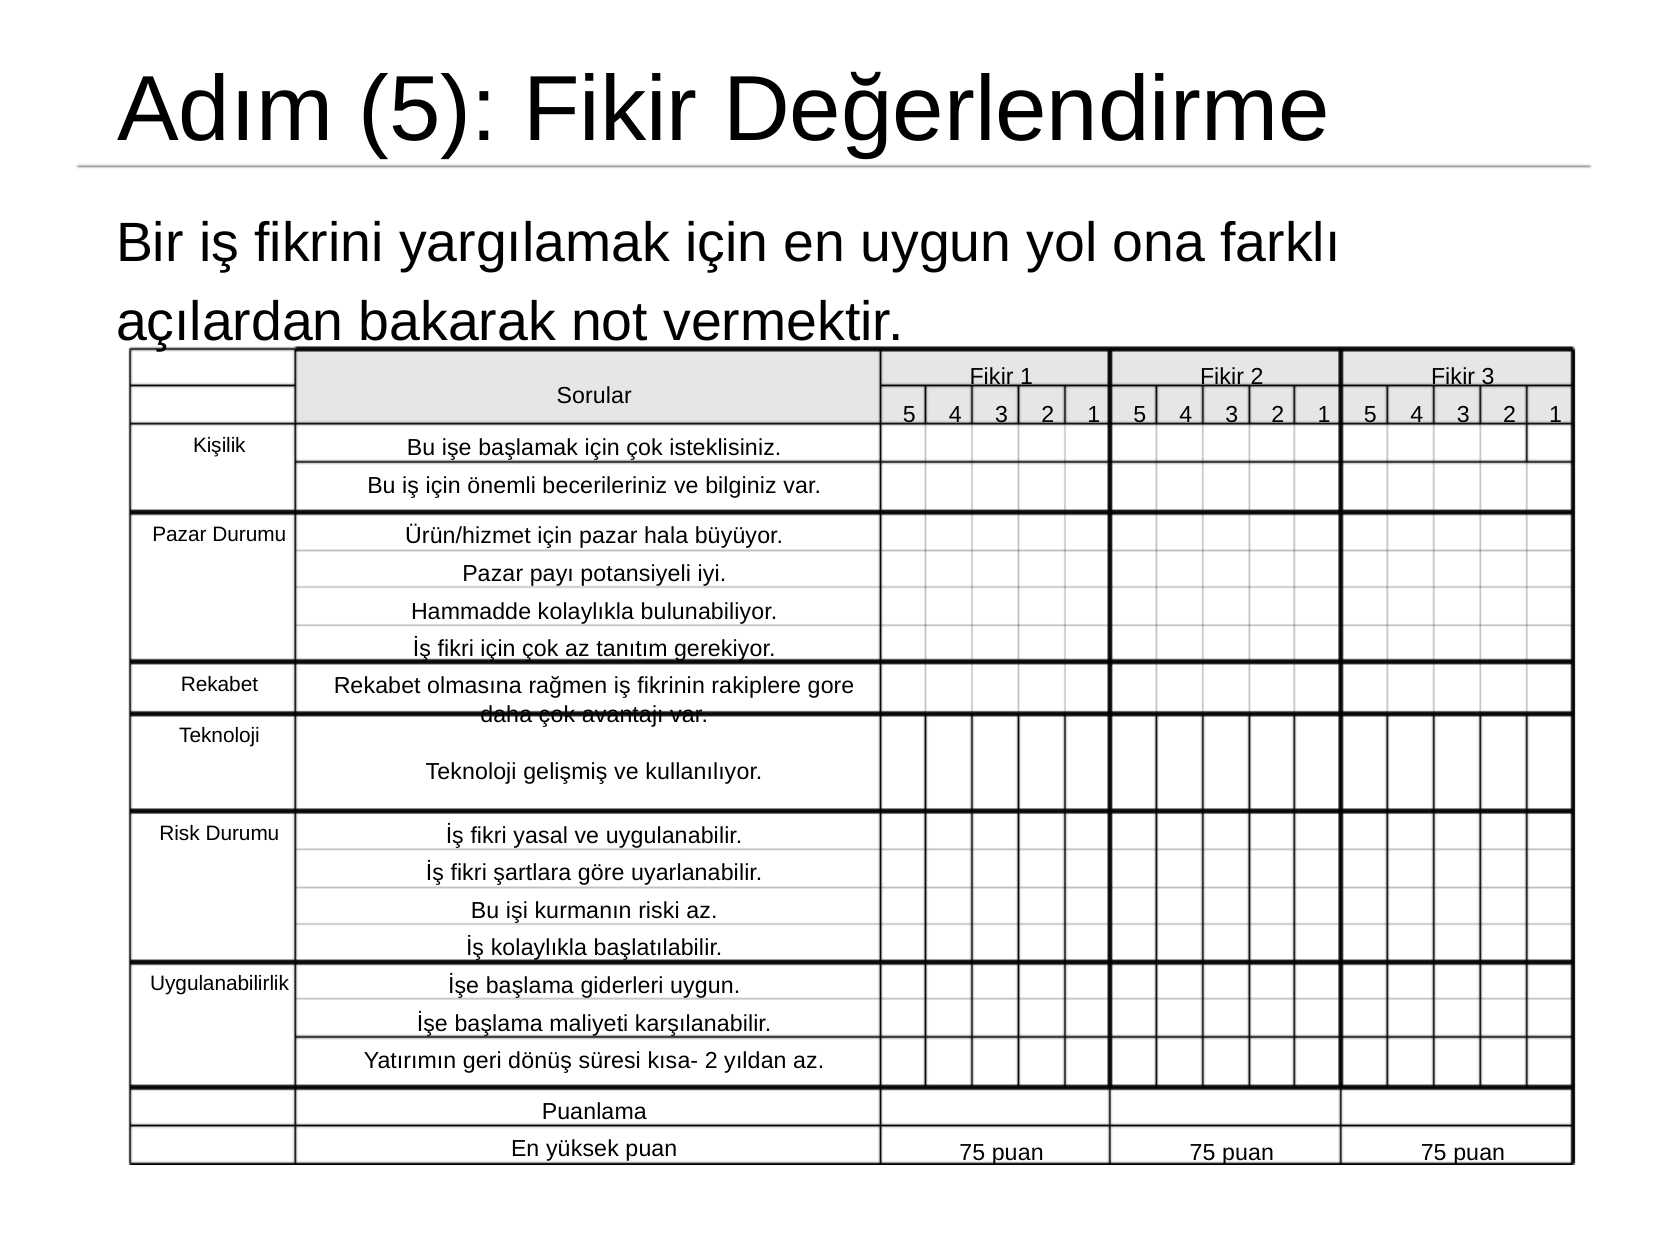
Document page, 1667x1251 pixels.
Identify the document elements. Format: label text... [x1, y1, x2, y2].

text_box İşe başlama giderleri uygun. [298, 962, 890, 999]
text_box İşe başlama maliyeti karşılanabilir. [298, 999, 890, 1037]
text_box İş fikri yasal ve uygulanabilir. [298, 811, 890, 849]
text_box 3 [1205, 386, 1251, 437]
text_box İş fikri için çok az tanıtım gerekiyor. [298, 625, 890, 662]
text_box Risk Durumu [133, 811, 298, 962]
text_box Pazar payı potansiyeli iyi. [298, 550, 890, 587]
text_box 75 puan [883, 1125, 1113, 1176]
text_box Fikir 1 [883, 349, 1113, 386]
text_box Teknoloji [133, 713, 298, 811]
text_box Kişilik [133, 424, 298, 512]
text_box 4 [928, 386, 975, 437]
text_box İş fikri şartlara göre uyarlanabilir. [298, 849, 890, 887]
text_box 1 [1529, 386, 1582, 437]
text_box Teknoloji gelişmiş ve kullanılıyor. [298, 713, 890, 811]
text_box 5 [883, 386, 928, 437]
text_box 2 [1251, 386, 1297, 437]
text_box 1 [1297, 386, 1344, 437]
text_box Fikir 3 [1344, 349, 1582, 386]
text_box En yüksek puan [298, 1125, 883, 1176]
text_box Bir iş fikrini yargılamak için en uygun yol ona farklı açılardan bakarak not vermektir. [109, 187, 1549, 333]
text_box Rekabet olmasına rağmen iş fikrinin rakiplere gore daha çok avantajı var. [298, 662, 890, 713]
text_box Sorular [298, 349, 883, 424]
title Adım (5): Fikir Değerlendirme [111, 61, 1603, 166]
text_box Puanlama [298, 1087, 890, 1125]
text_box 4 [1159, 386, 1205, 437]
text_box Hammadde kolaylıkla bulunabiliyor. [298, 587, 890, 625]
text_box Rekabet [133, 662, 298, 713]
text_box Pazar Durumu [133, 512, 298, 662]
text_box 2 [1021, 386, 1067, 437]
text_box İş kolaylıkla başlatılabilir. [298, 924, 890, 962]
text_box 2 [1483, 386, 1529, 437]
text_box Yatırımın geri dönüş süresi kısa- 2 yıldan az. [298, 1037, 890, 1087]
text_box Uygulanabilirlik [133, 962, 298, 1101]
text_box 4 [1390, 386, 1436, 437]
text_box 75 puan [1344, 1125, 1582, 1176]
text_box Fikir 2 [1113, 349, 1344, 386]
text_box Bu işi kurmanın riski az. [298, 887, 890, 924]
text_box 3 [1436, 386, 1483, 437]
text_box 5 [1113, 386, 1159, 437]
text_box Ürün/hizmet için pazar hala büyüyor. [298, 512, 890, 550]
text_box 5 [1344, 386, 1390, 437]
text_box Bu iş için önemli becerileriniz ve bilginiz var. [298, 461, 890, 512]
text_box Bu işe başlamak için çok isteklisiniz. [298, 424, 890, 461]
picture [0, 0, 1667, 1250]
text_box 3 [975, 386, 1021, 437]
text_box 1 [1067, 386, 1113, 437]
text_box [128, 345, 1576, 1165]
text_box 75 puan [1113, 1125, 1344, 1176]
